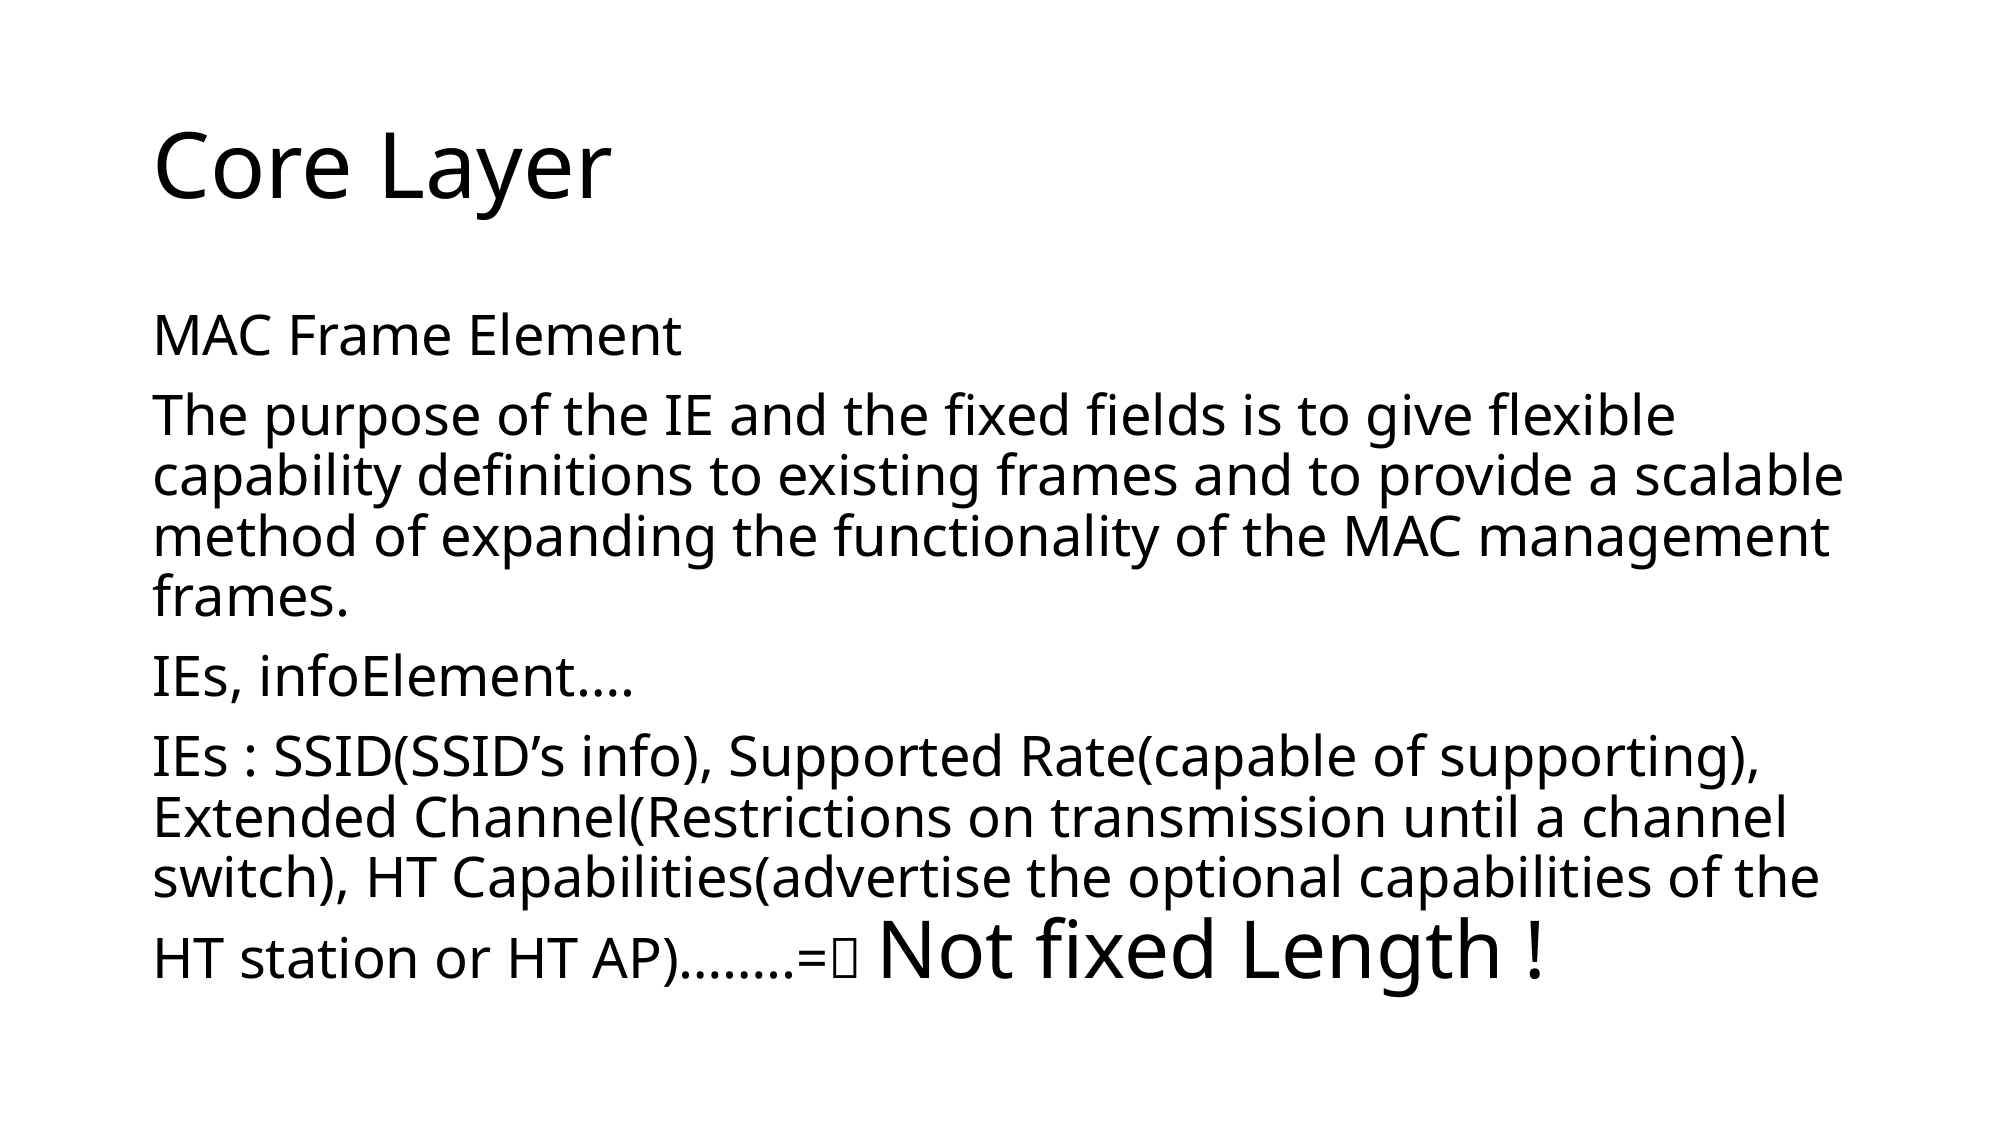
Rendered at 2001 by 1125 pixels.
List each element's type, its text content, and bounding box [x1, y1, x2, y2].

list MAC Frame Element The purpose of the IE and the fixed fields is to give flexible capability definitions to existing frames and to provide a scalable method of expanding the functionality of the MAC management frames. IEs, infoElement…. IEs : SSID(SSID’s info), Supported Rate(capable of supporting), Extended Channel(Restrictions on transmission until a channel switch), HT Capabilities(advertise the optional capabilities of the HT station or HT AP)……..= Not fixed Length ! [137, 299, 1863, 1014]
title Core Layer [137, 59, 1863, 278]
